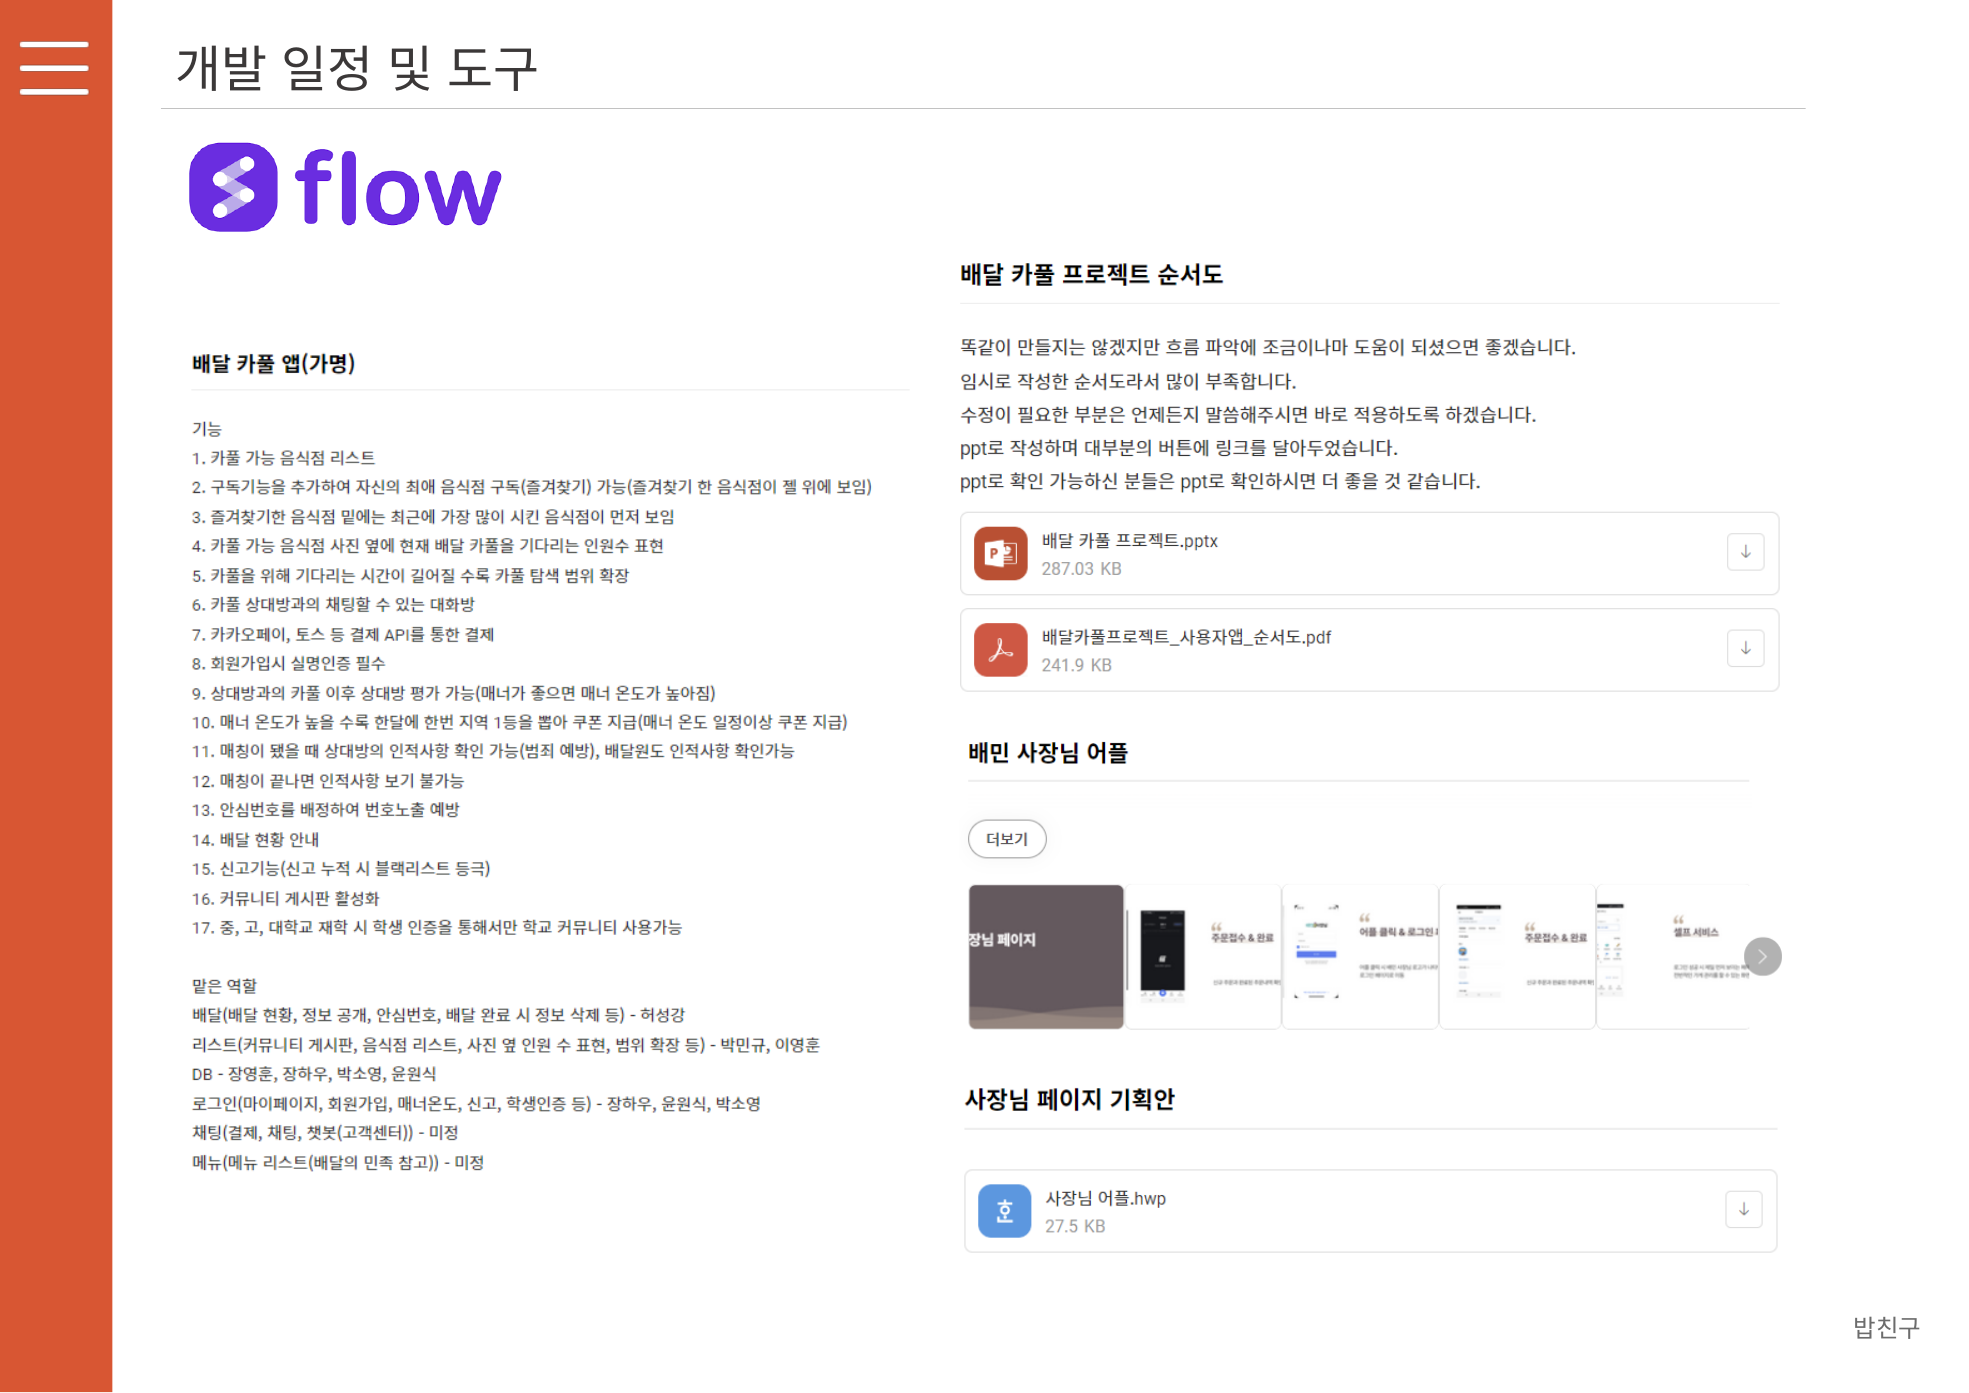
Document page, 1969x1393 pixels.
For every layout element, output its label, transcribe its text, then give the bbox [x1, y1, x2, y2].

picture [959, 738, 1785, 1046]
picture [957, 1083, 1785, 1258]
picture [184, 348, 916, 1184]
picture [184, 141, 508, 234]
picture [957, 259, 1785, 696]
picture [15, 29, 94, 108]
text_box 개발 일정 및 도구 [160, 29, 1617, 105]
footer 밥친구 [1271, 1290, 1937, 1365]
